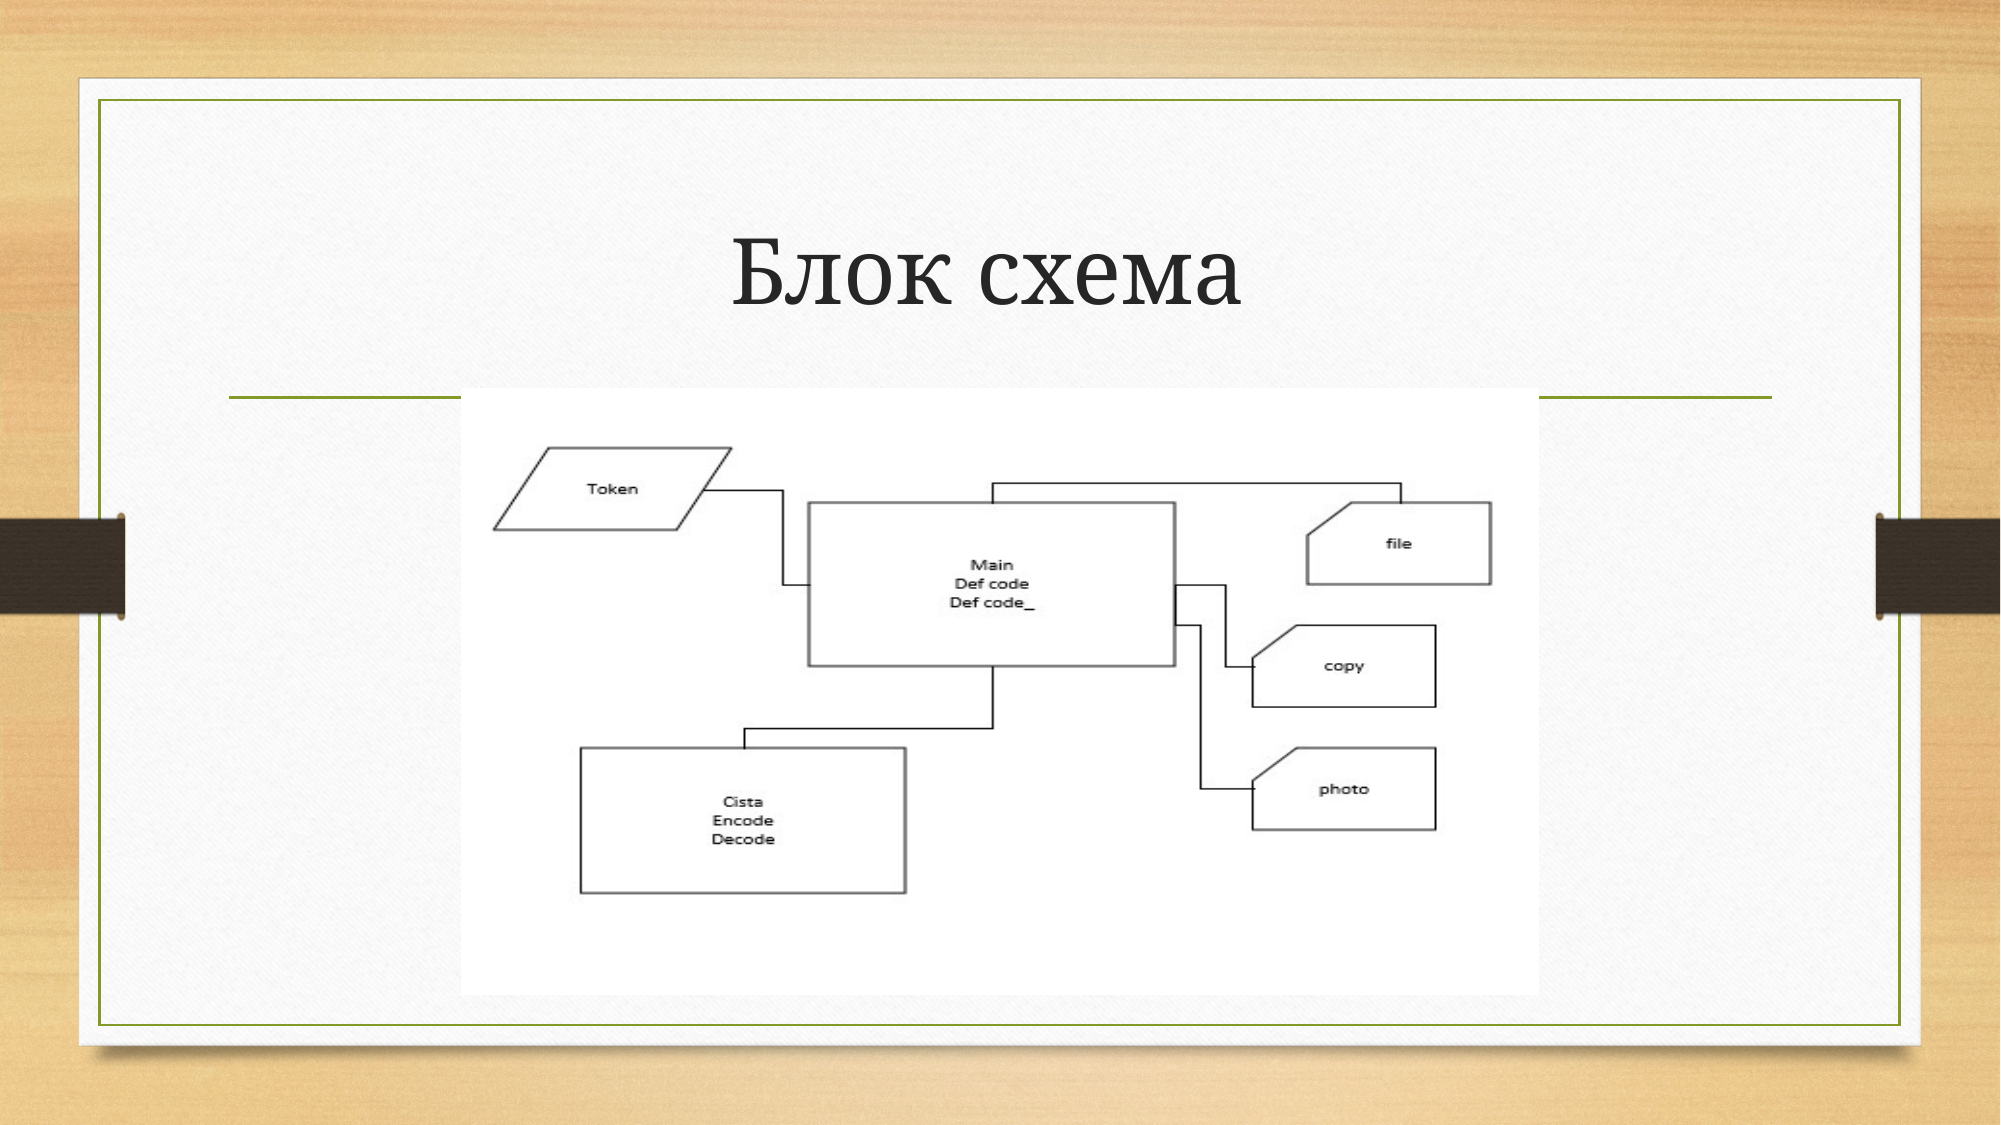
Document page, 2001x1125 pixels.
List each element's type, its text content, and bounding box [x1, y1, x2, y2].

picture [0, 0, 2001, 1125]
title Блок схема [212, 161, 1788, 375]
